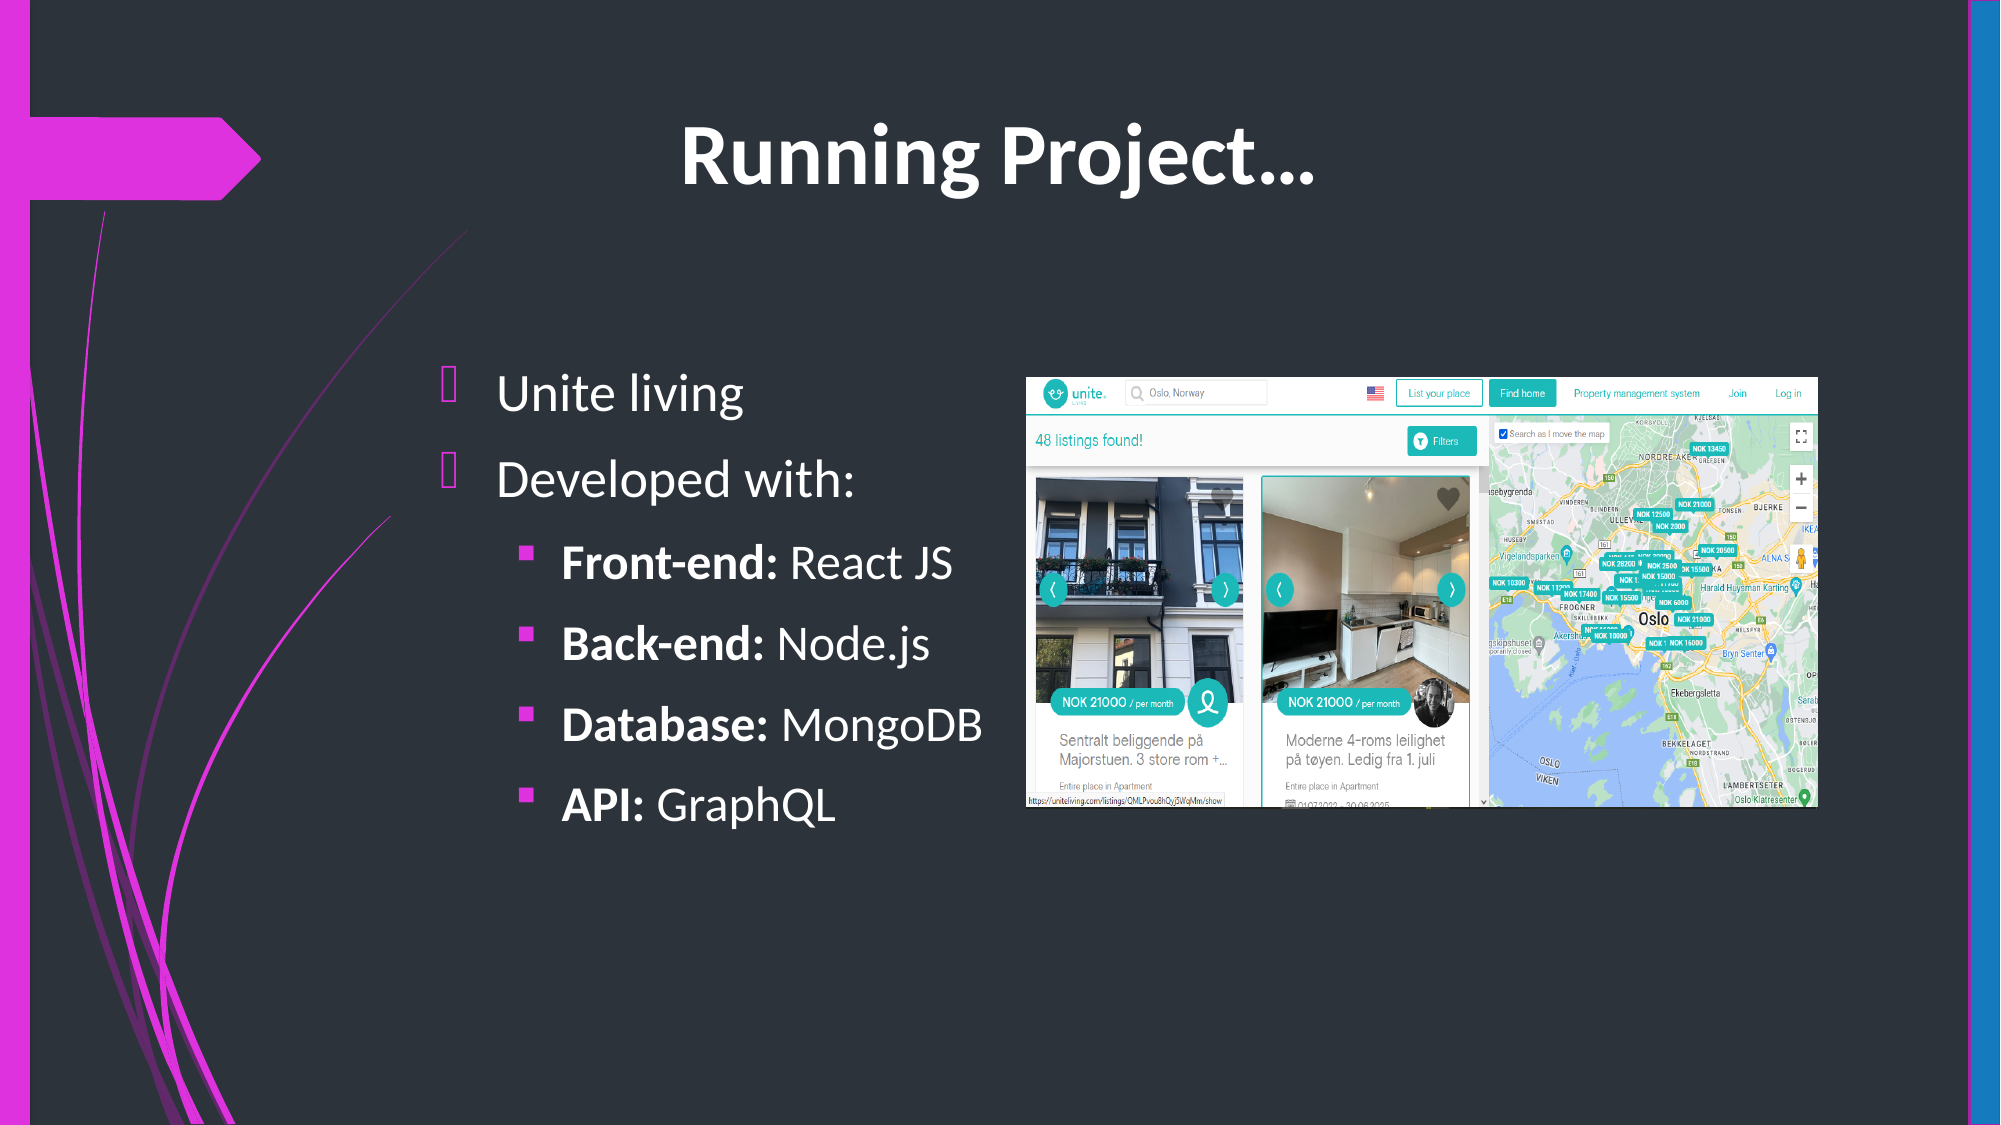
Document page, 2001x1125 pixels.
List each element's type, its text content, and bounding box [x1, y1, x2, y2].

picture [1025, 376, 1818, 809]
title Running Project… [269, 89, 1731, 300]
text_box [1968, 0, 2000, 1125]
list Unite living Developed with: Front-end: React JS Back-end: Node.js Database: MongoDB API: GraphQL [424, 350, 1079, 970]
